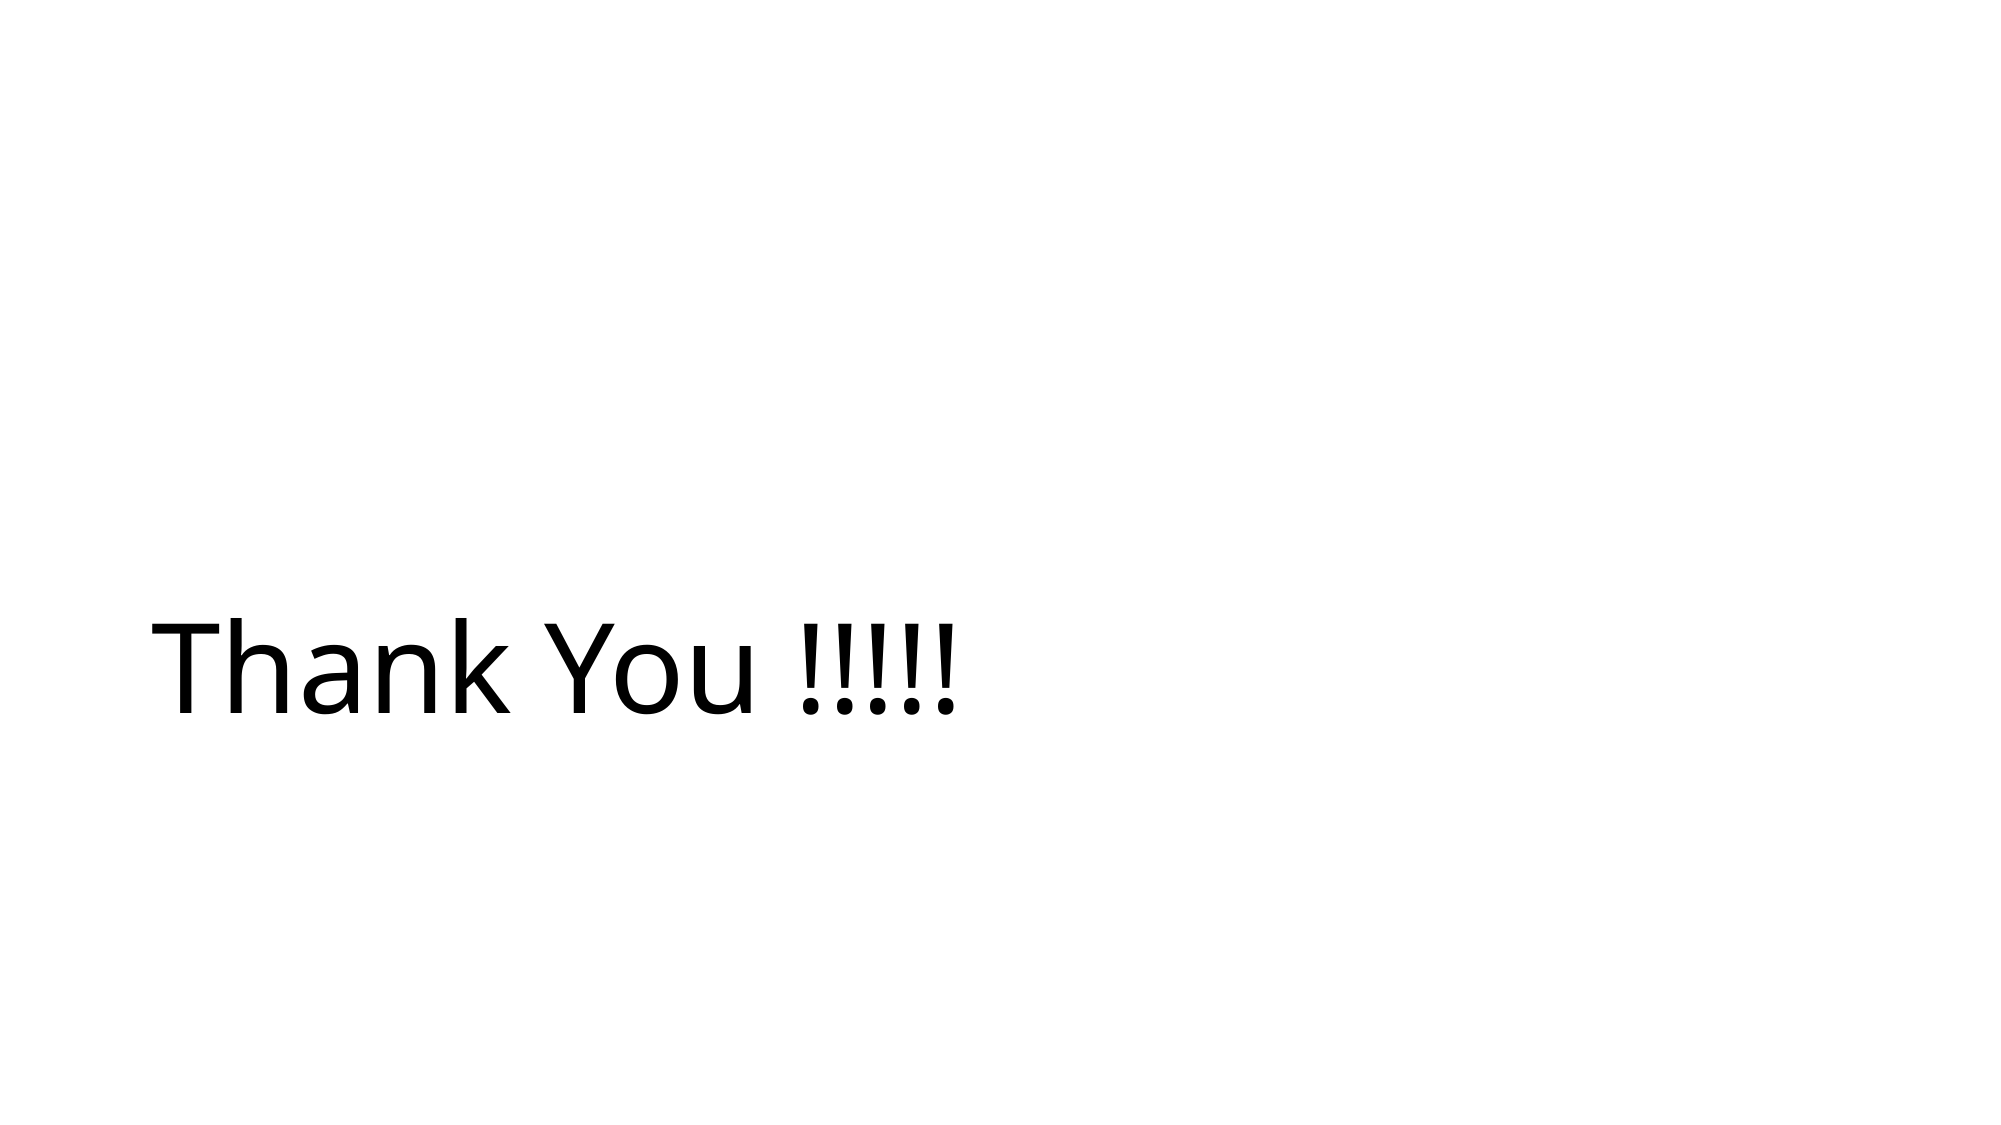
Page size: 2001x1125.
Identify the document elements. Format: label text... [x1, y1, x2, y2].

title Thank You !!!!! [136, 280, 1862, 749]
